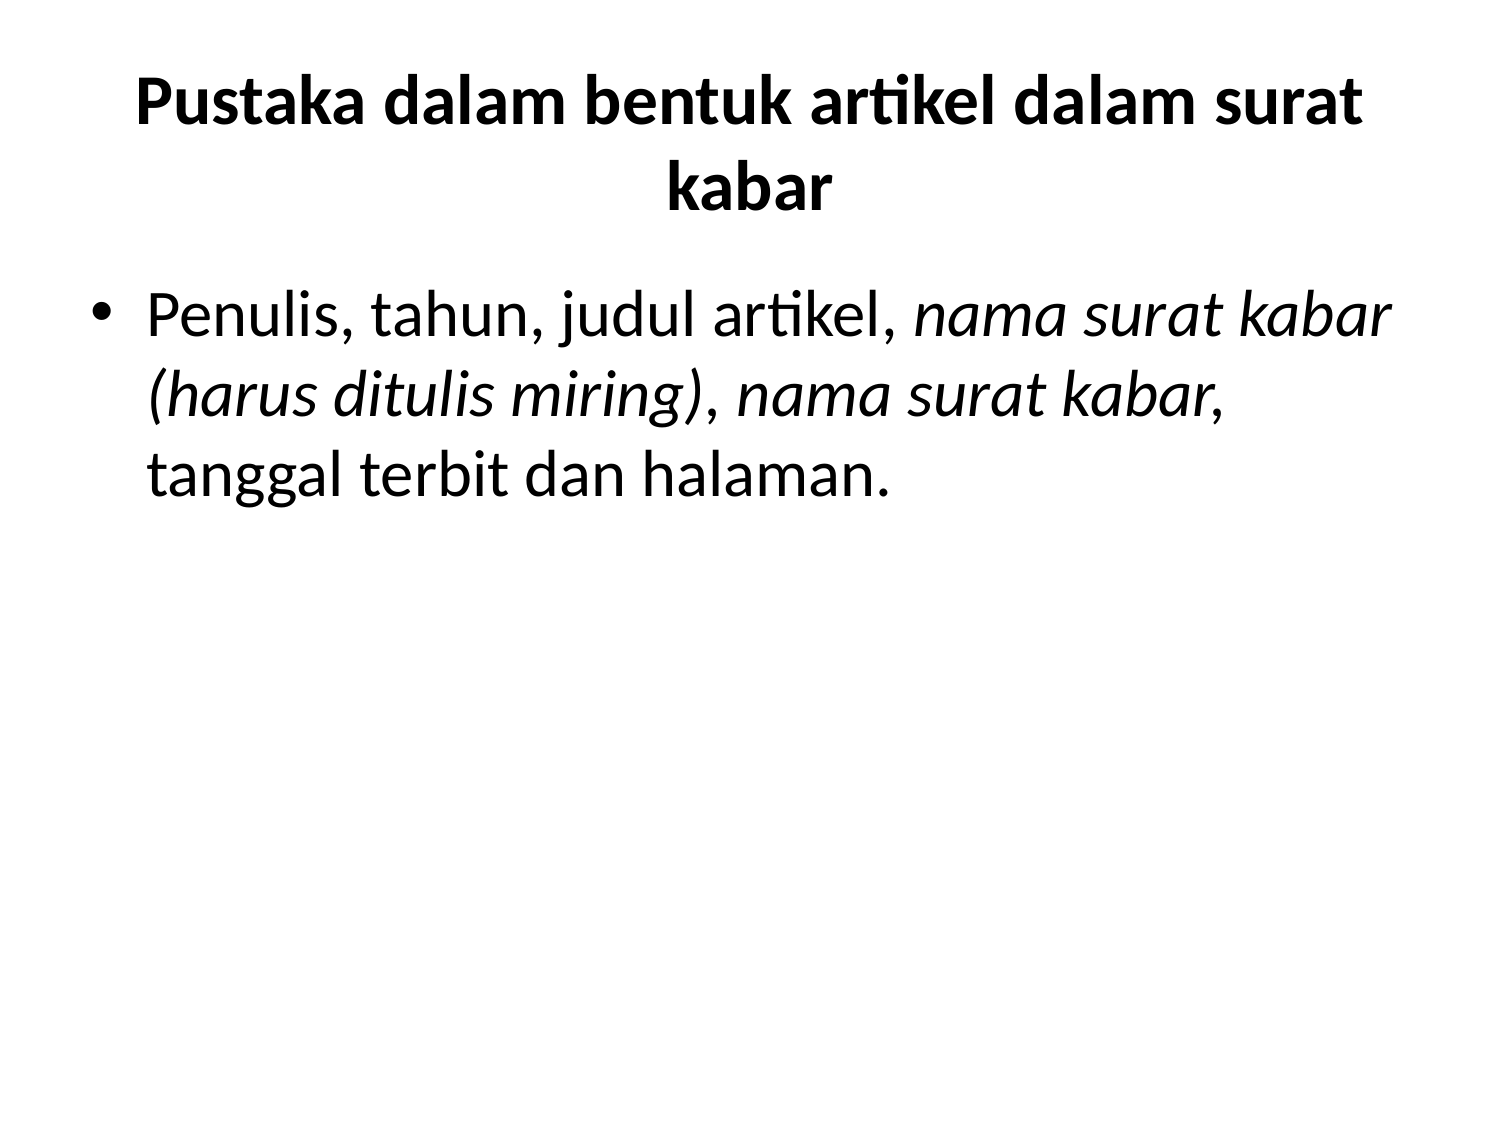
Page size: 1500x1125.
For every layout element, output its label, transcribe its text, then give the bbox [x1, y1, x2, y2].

title Pustaka dalam bentuk artikel dalam surat kabar [75, 45, 1425, 233]
list Penulis, tahun, judul artikel, nama surat kabar (harus ditulis miring), nama surat kabar, tanggal terbit dan halaman. [75, 262, 1425, 1005]
